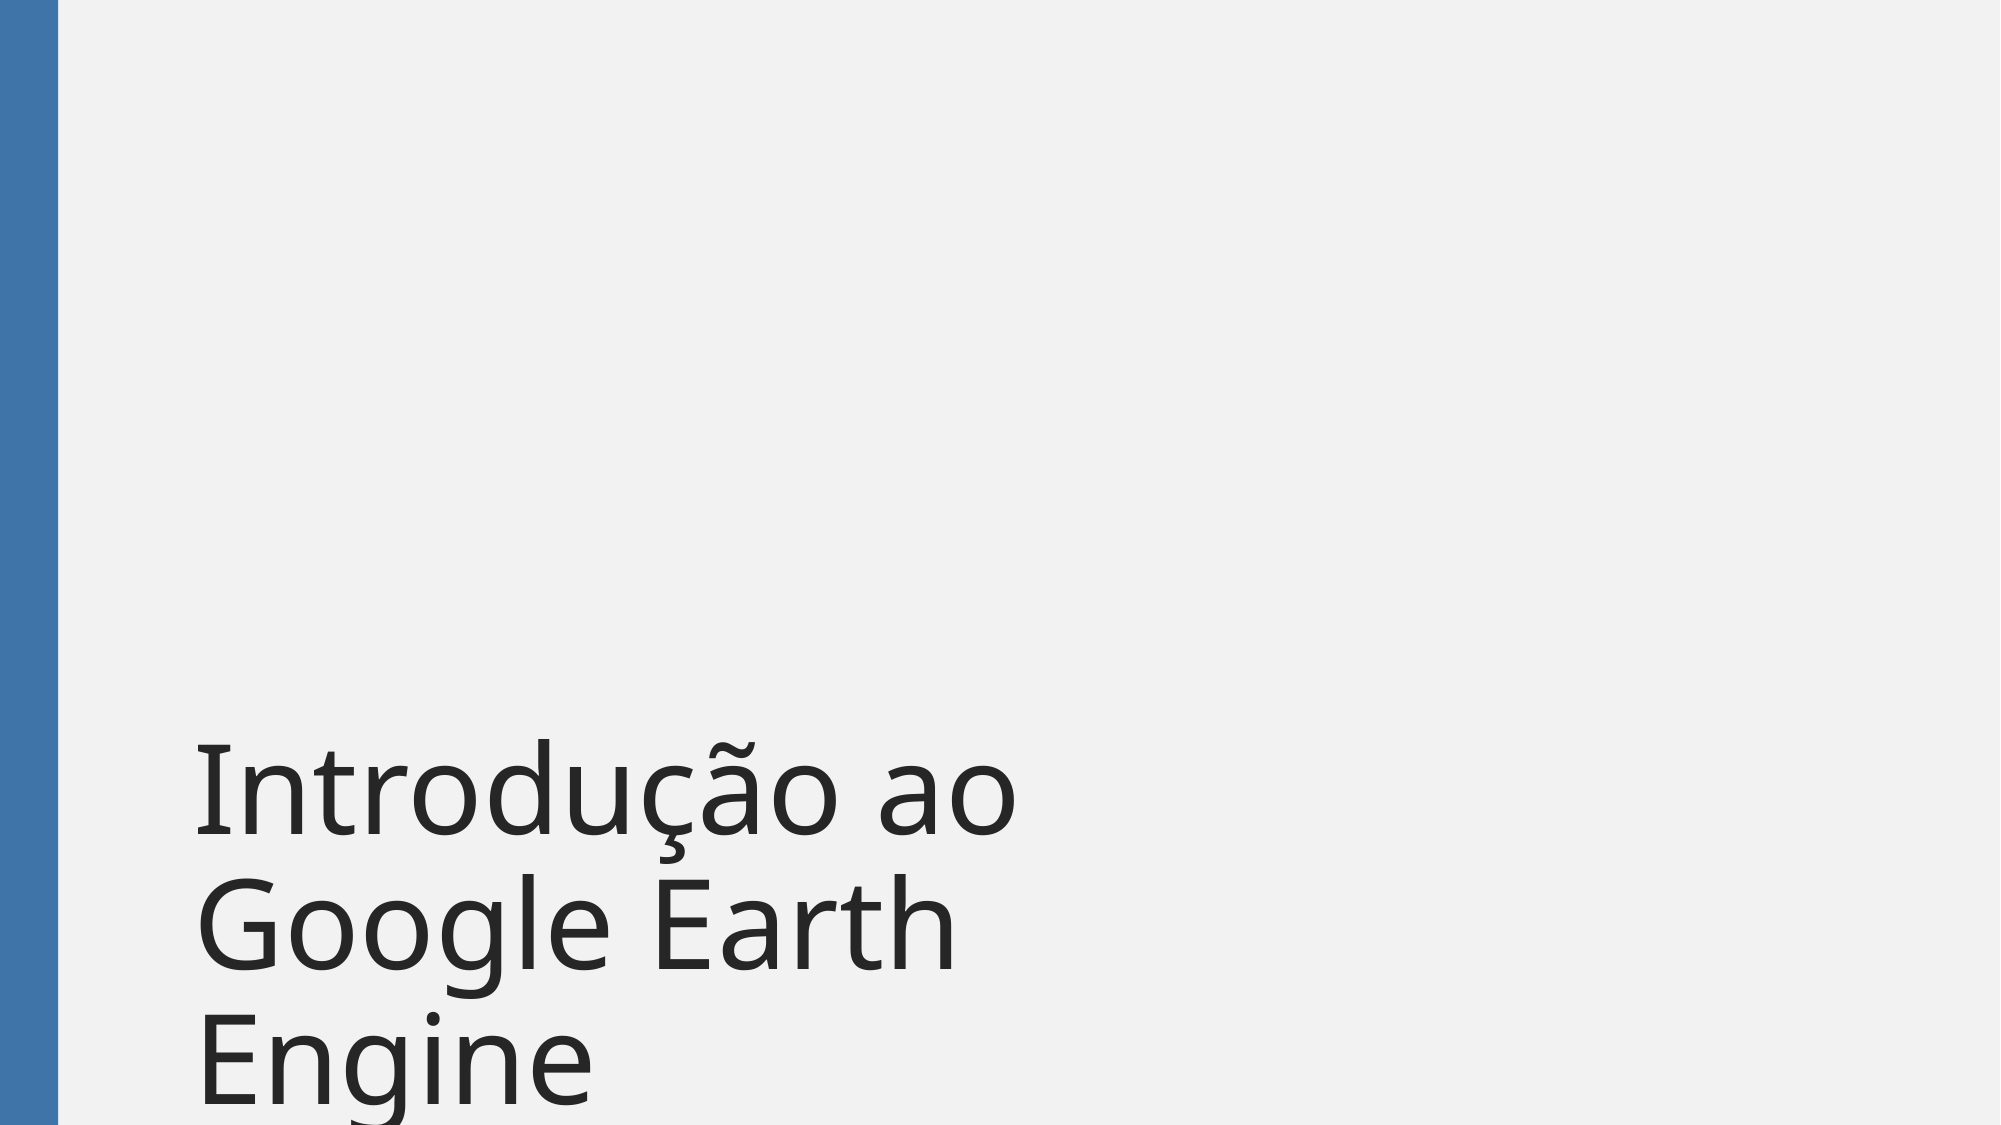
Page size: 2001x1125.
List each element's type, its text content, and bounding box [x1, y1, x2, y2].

title Introdução ao Google Earth Engine [178, 733, 1362, 1125]
text_box [0, 0, 59, 1125]
